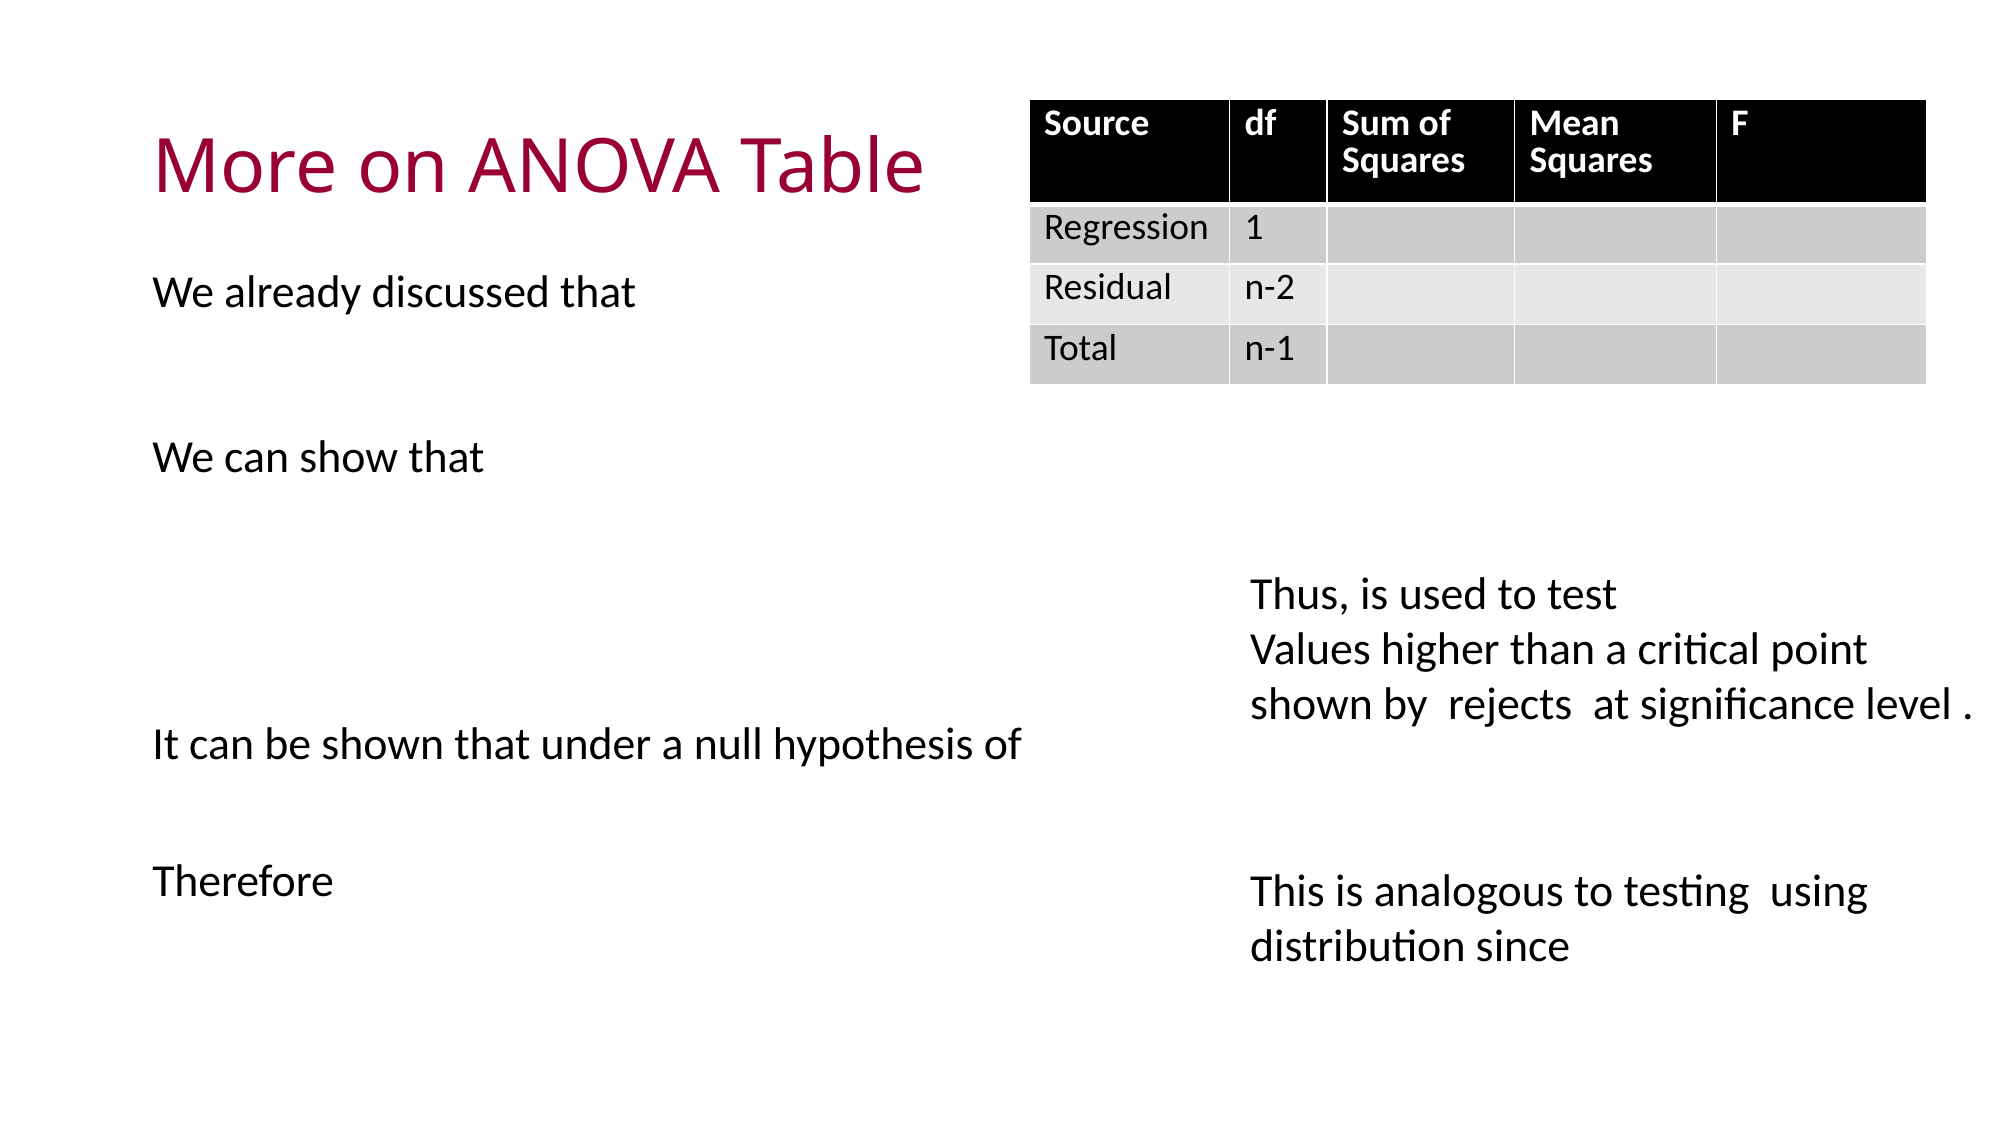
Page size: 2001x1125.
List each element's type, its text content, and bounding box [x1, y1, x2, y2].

title More on ANOVA Table [137, 59, 1286, 278]
